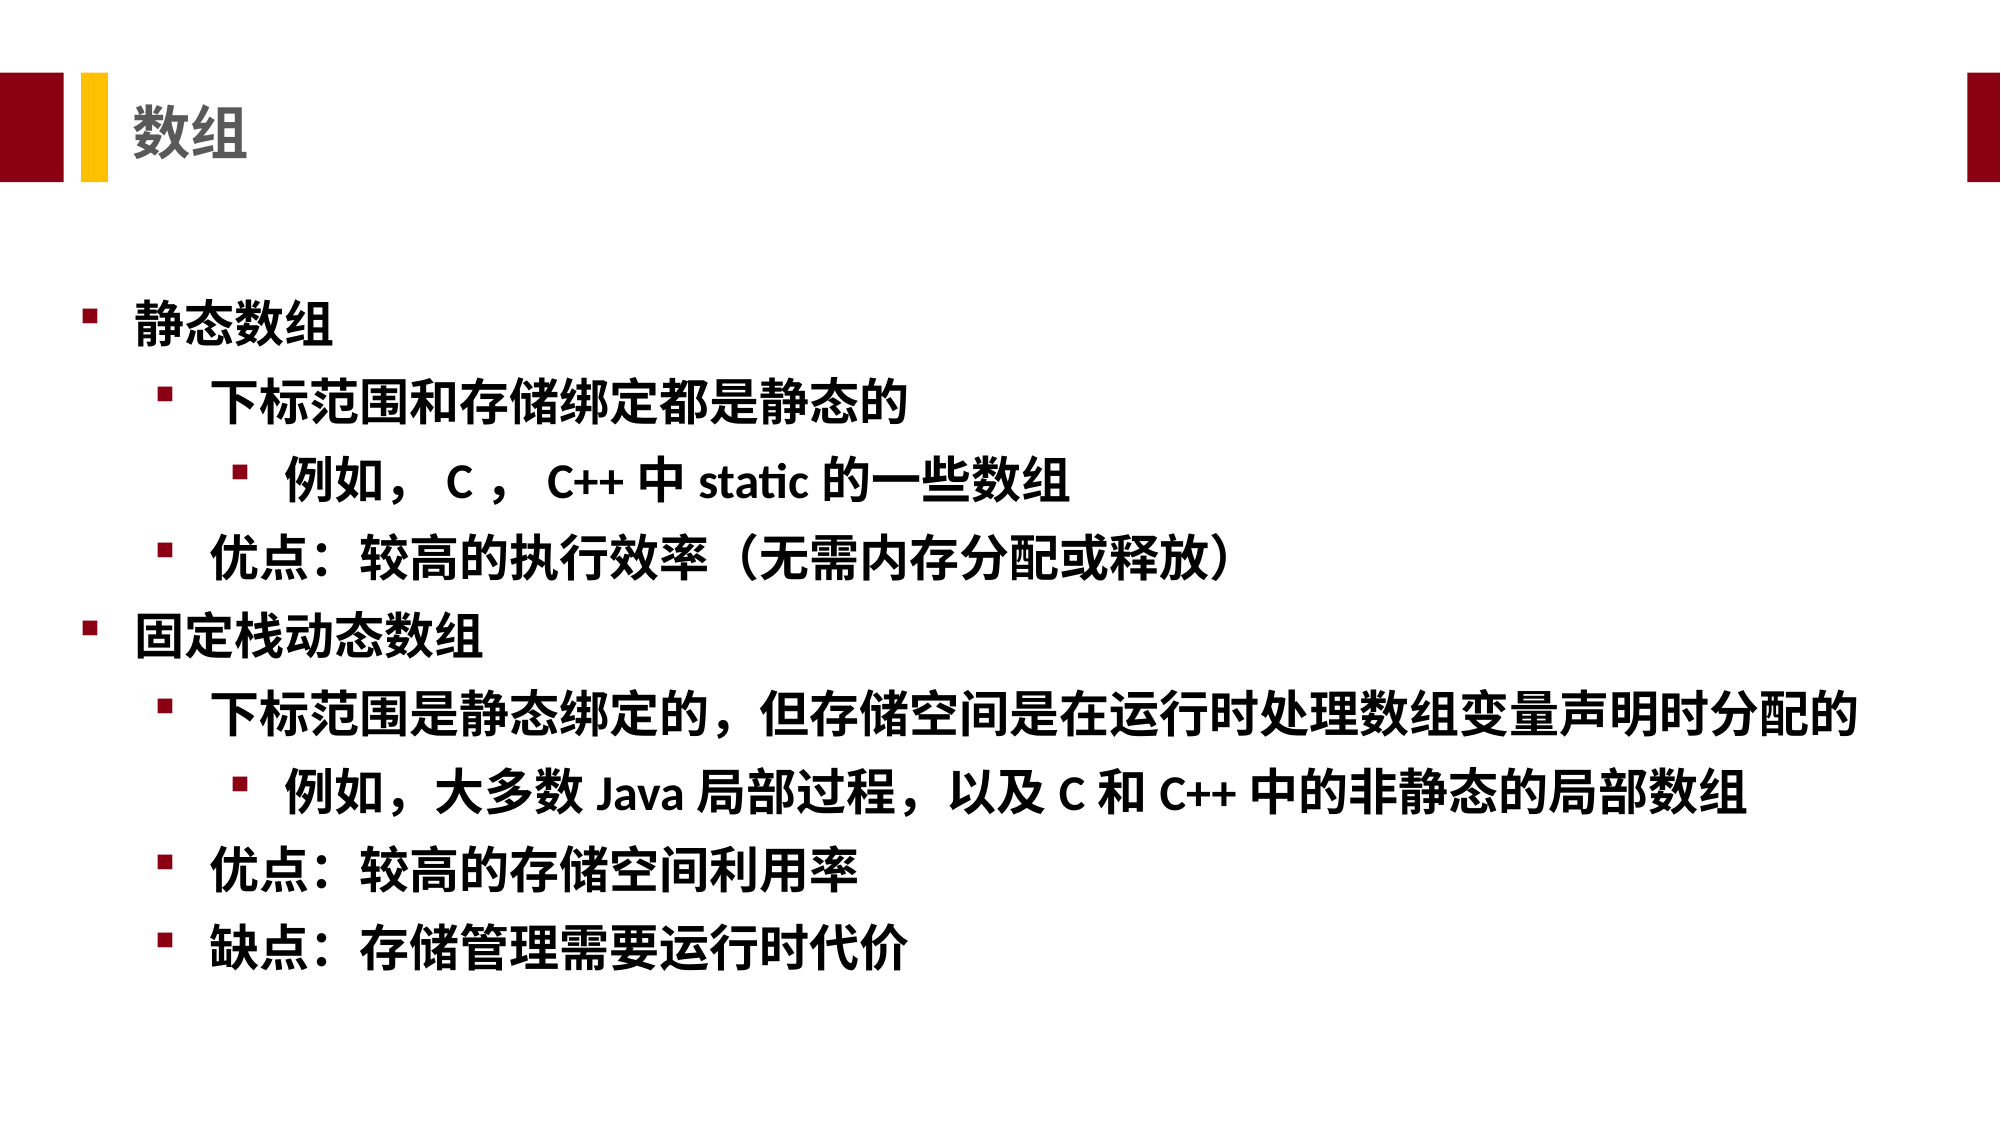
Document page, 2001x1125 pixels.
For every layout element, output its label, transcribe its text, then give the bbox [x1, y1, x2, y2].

text_box 静态数组 下标范围和存储绑定都是静态的 例如，C，C++中static的一些数组 优点：较高的执行效率（无需内存分配或释放） 固定栈动态数组 下标范围是静态绑定的，但存储空间是在运行时处理数组变量声明时分配的 例如，大多数Java局部过程，以及C和C++中的非静态的局部数组 优点：较高的存储空间利用率 缺点：存储管理需要运行时代价 [63, 255, 1896, 1125]
text_box [0, 71, 65, 183]
text_box 数组 [132, 95, 1944, 167]
text_box [80, 71, 109, 183]
text_box [1966, 71, 2000, 183]
